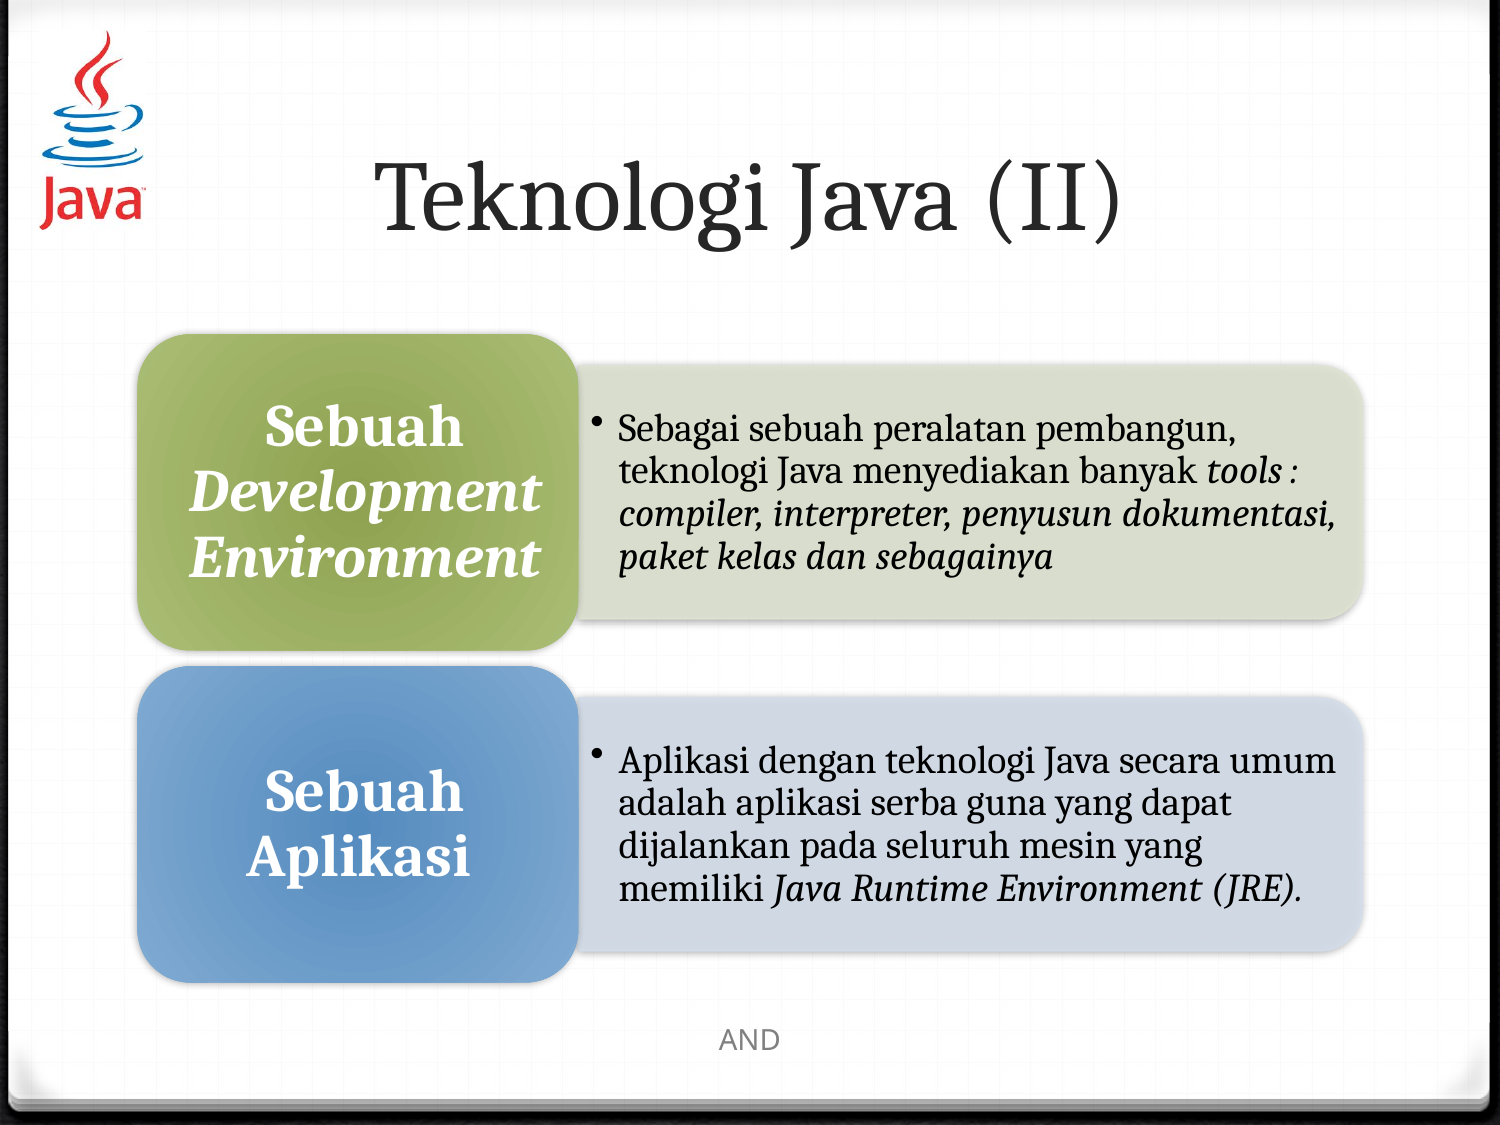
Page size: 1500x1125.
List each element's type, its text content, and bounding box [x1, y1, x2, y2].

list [137, 334, 1363, 983]
footer AND [512, 1008, 988, 1069]
title Teknologi Java (II) [90, 71, 1410, 309]
picture [0, 0, 1500, 1125]
